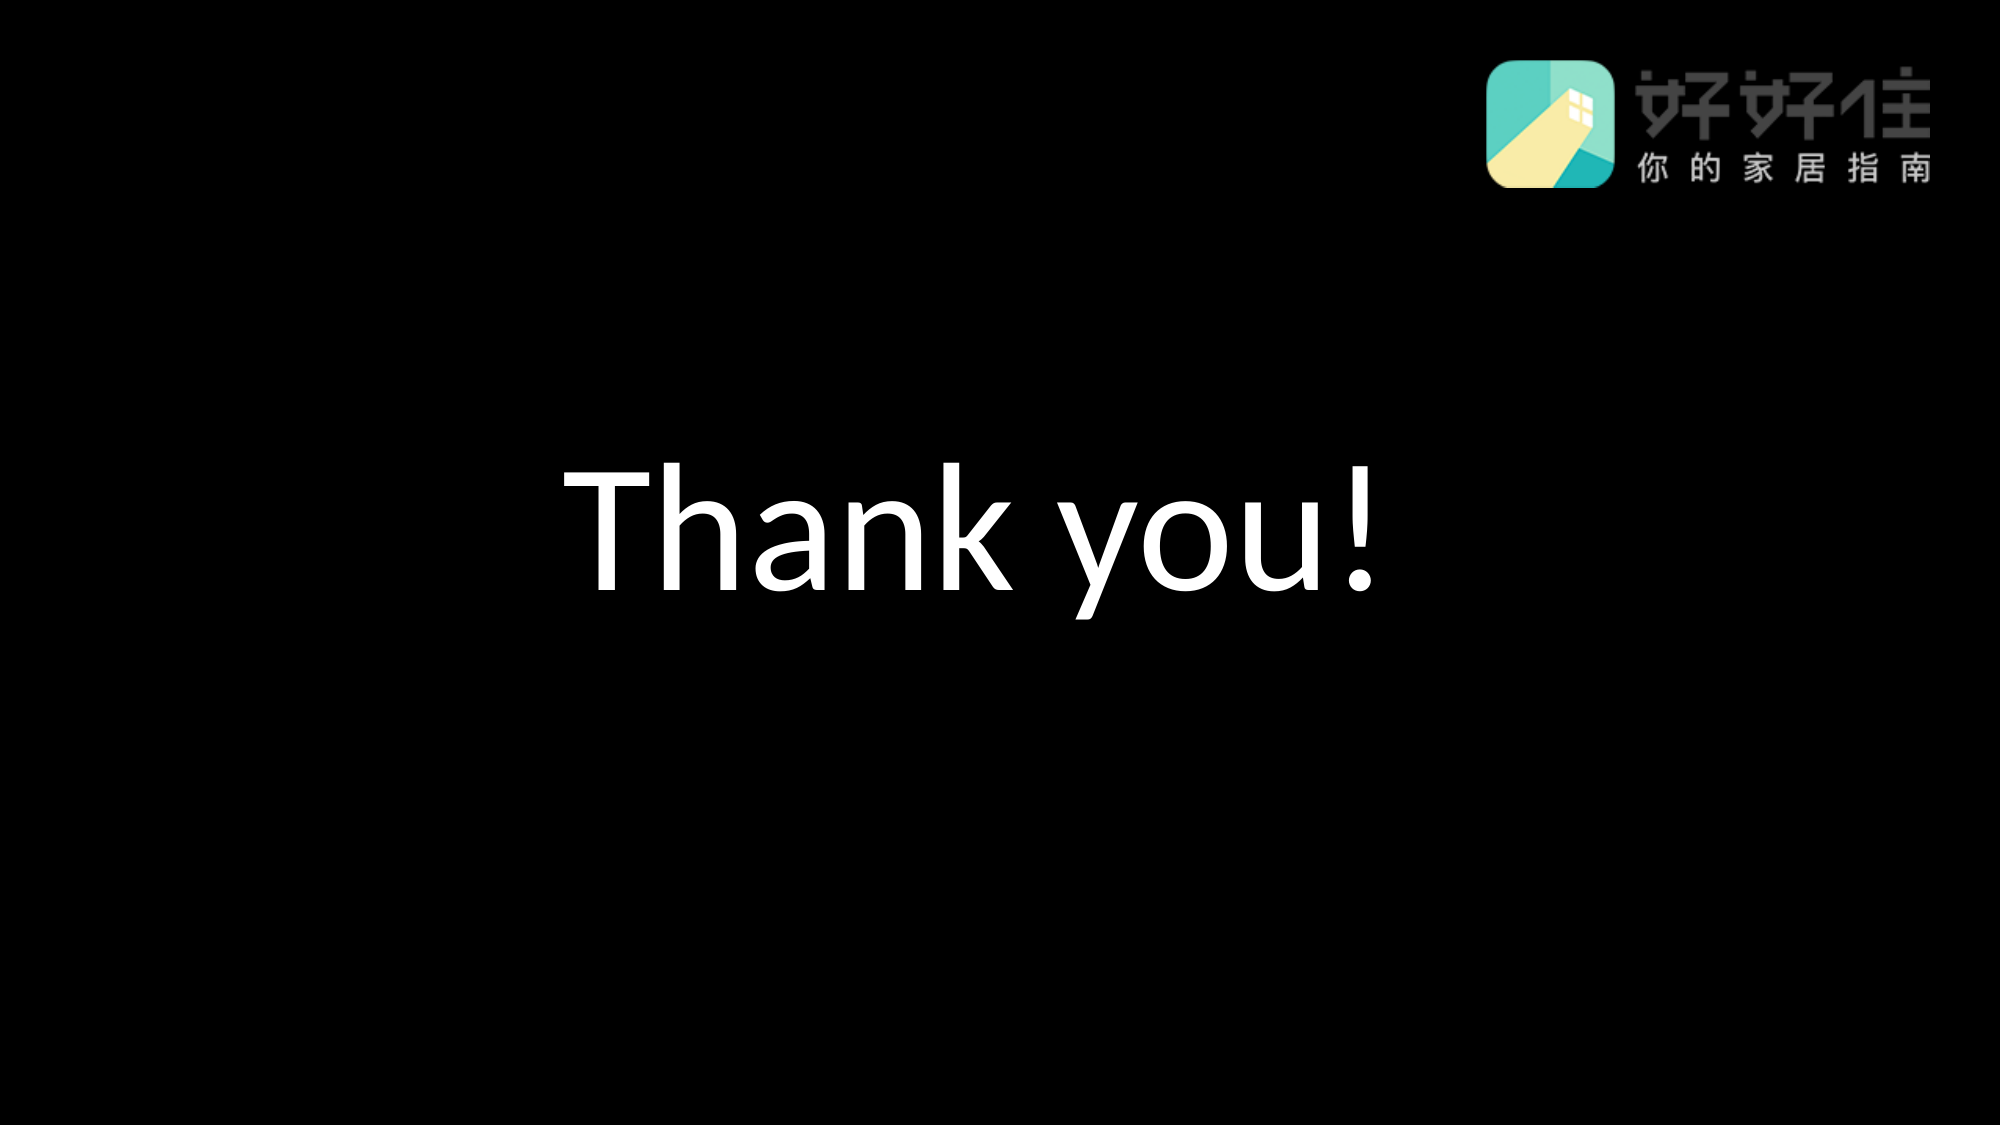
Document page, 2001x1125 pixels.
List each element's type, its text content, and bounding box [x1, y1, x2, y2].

picture [1485, 59, 1930, 188]
list Thank you! [114, 424, 1840, 1035]
